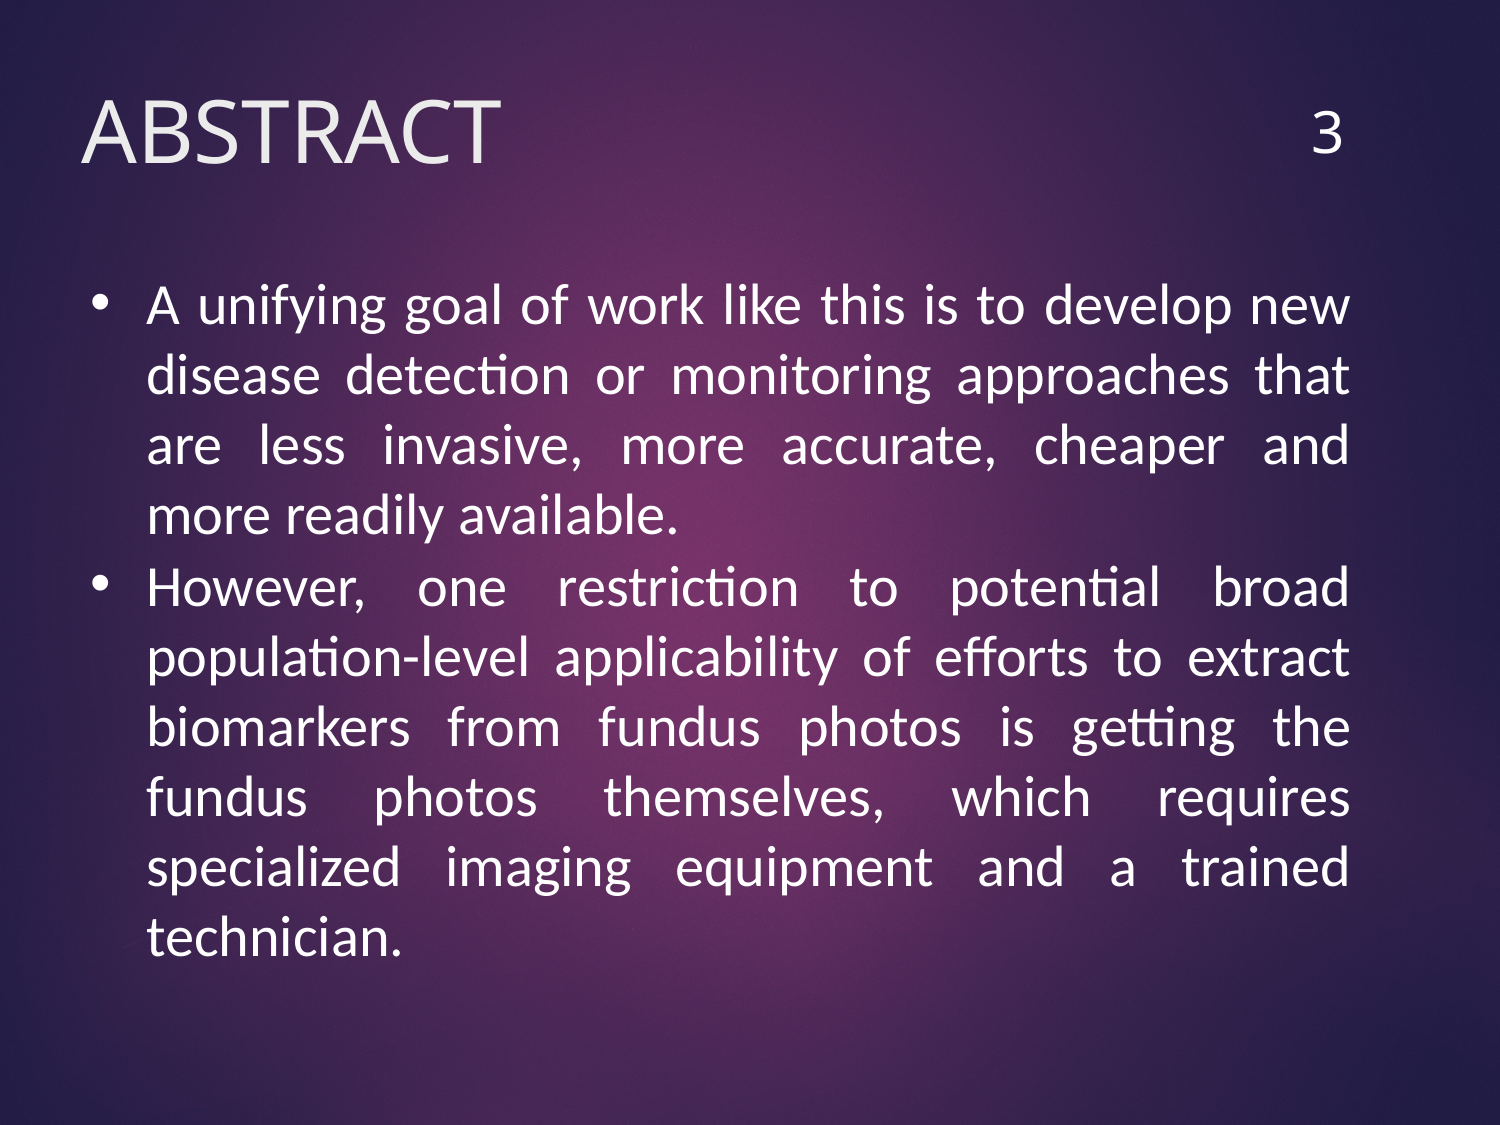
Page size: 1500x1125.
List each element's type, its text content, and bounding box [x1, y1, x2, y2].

text_box A unifying goal of work like this is to develop new disease detection or monitoring approaches that are less invasive, more accurate, cheaper and more readily available. However, one restriction to potential broad population-level applicability of efforts to extract biomarkers from fundus photos is getting the fundus photos themselves, which requires specialized imaging equipment and a trained technician. [87, 263, 1378, 968]
slide_number 3 [1273, 0, 1378, 175]
title ABSTRACT [79, 74, 1237, 265]
